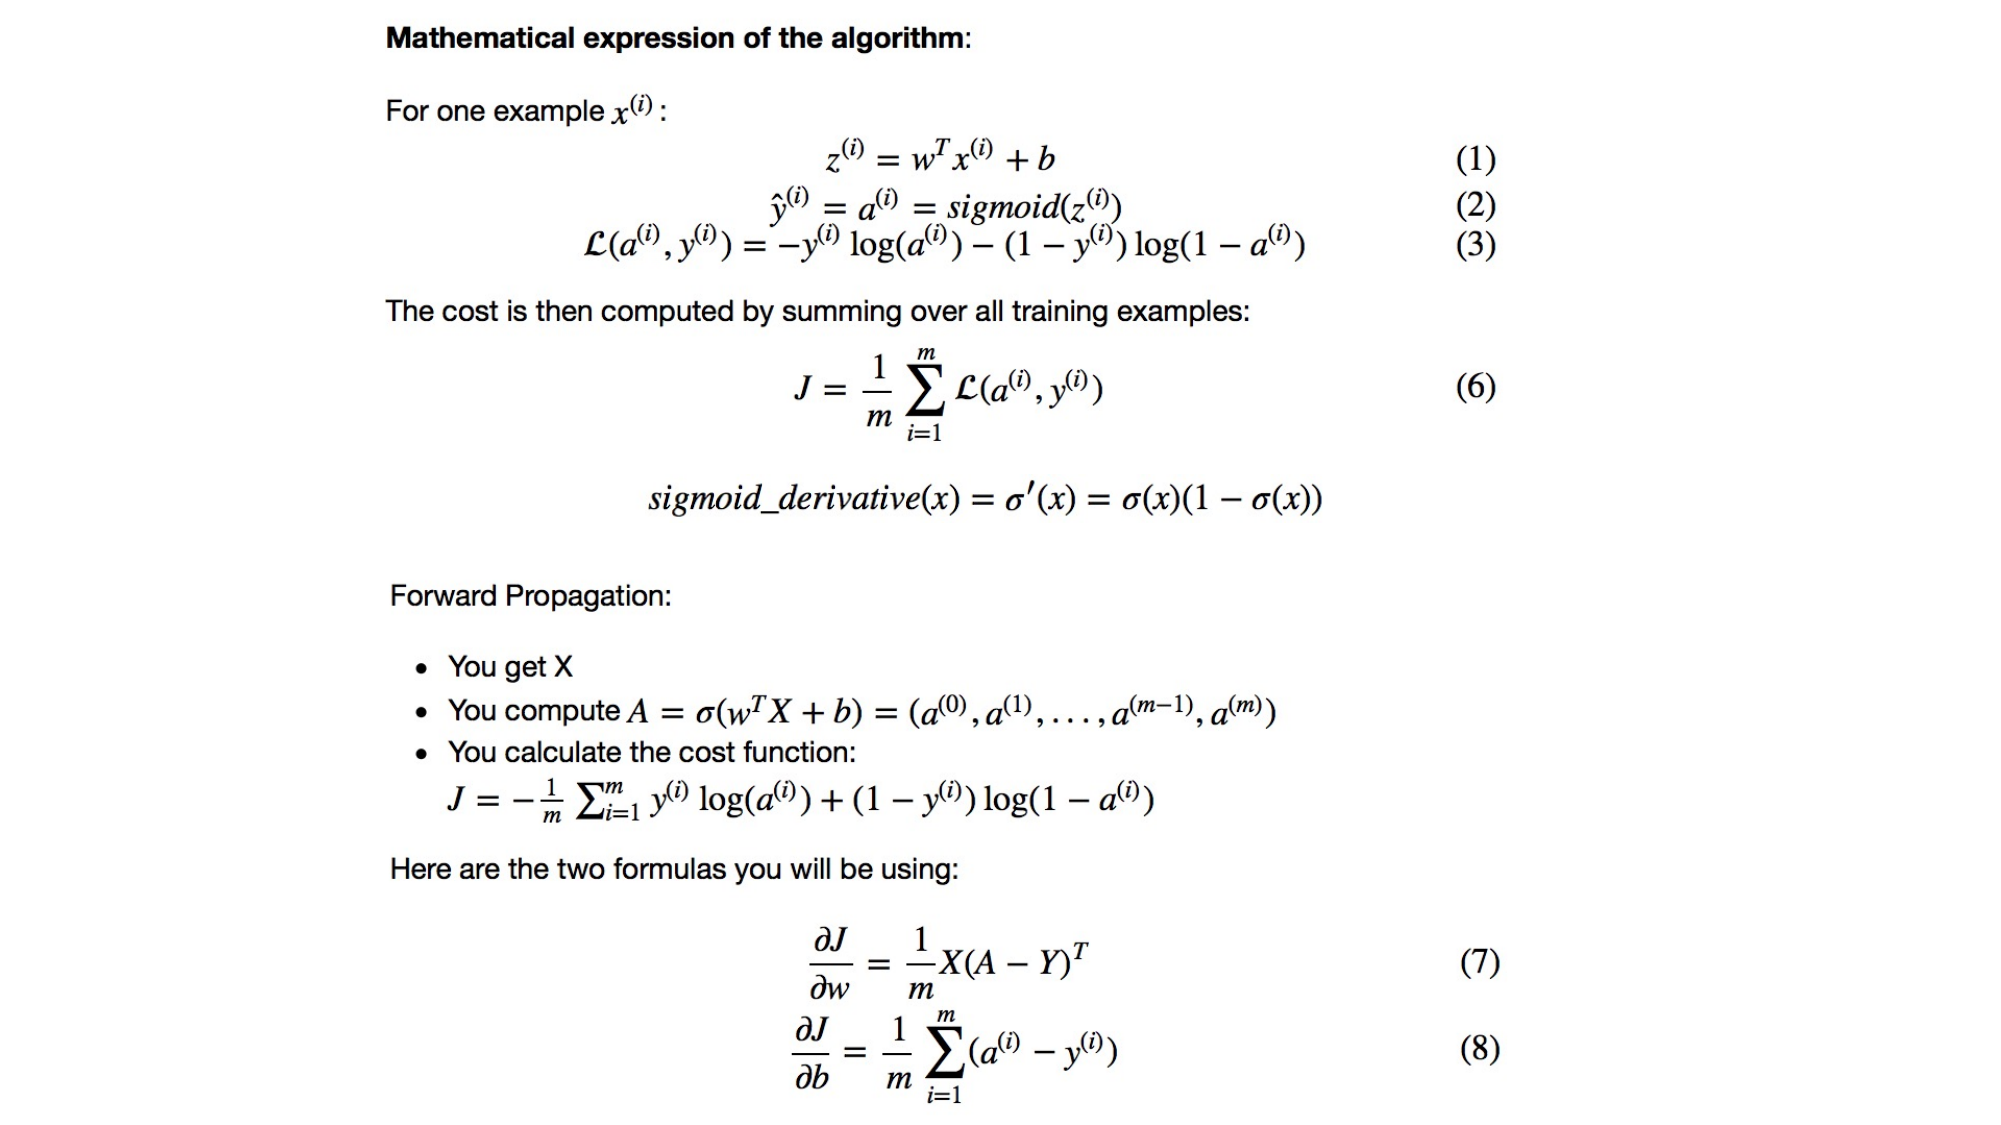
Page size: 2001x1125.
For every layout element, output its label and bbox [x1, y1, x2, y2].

picture [256, 564, 1536, 1125]
picture [285, 2, 1536, 467]
picture [620, 474, 1380, 523]
